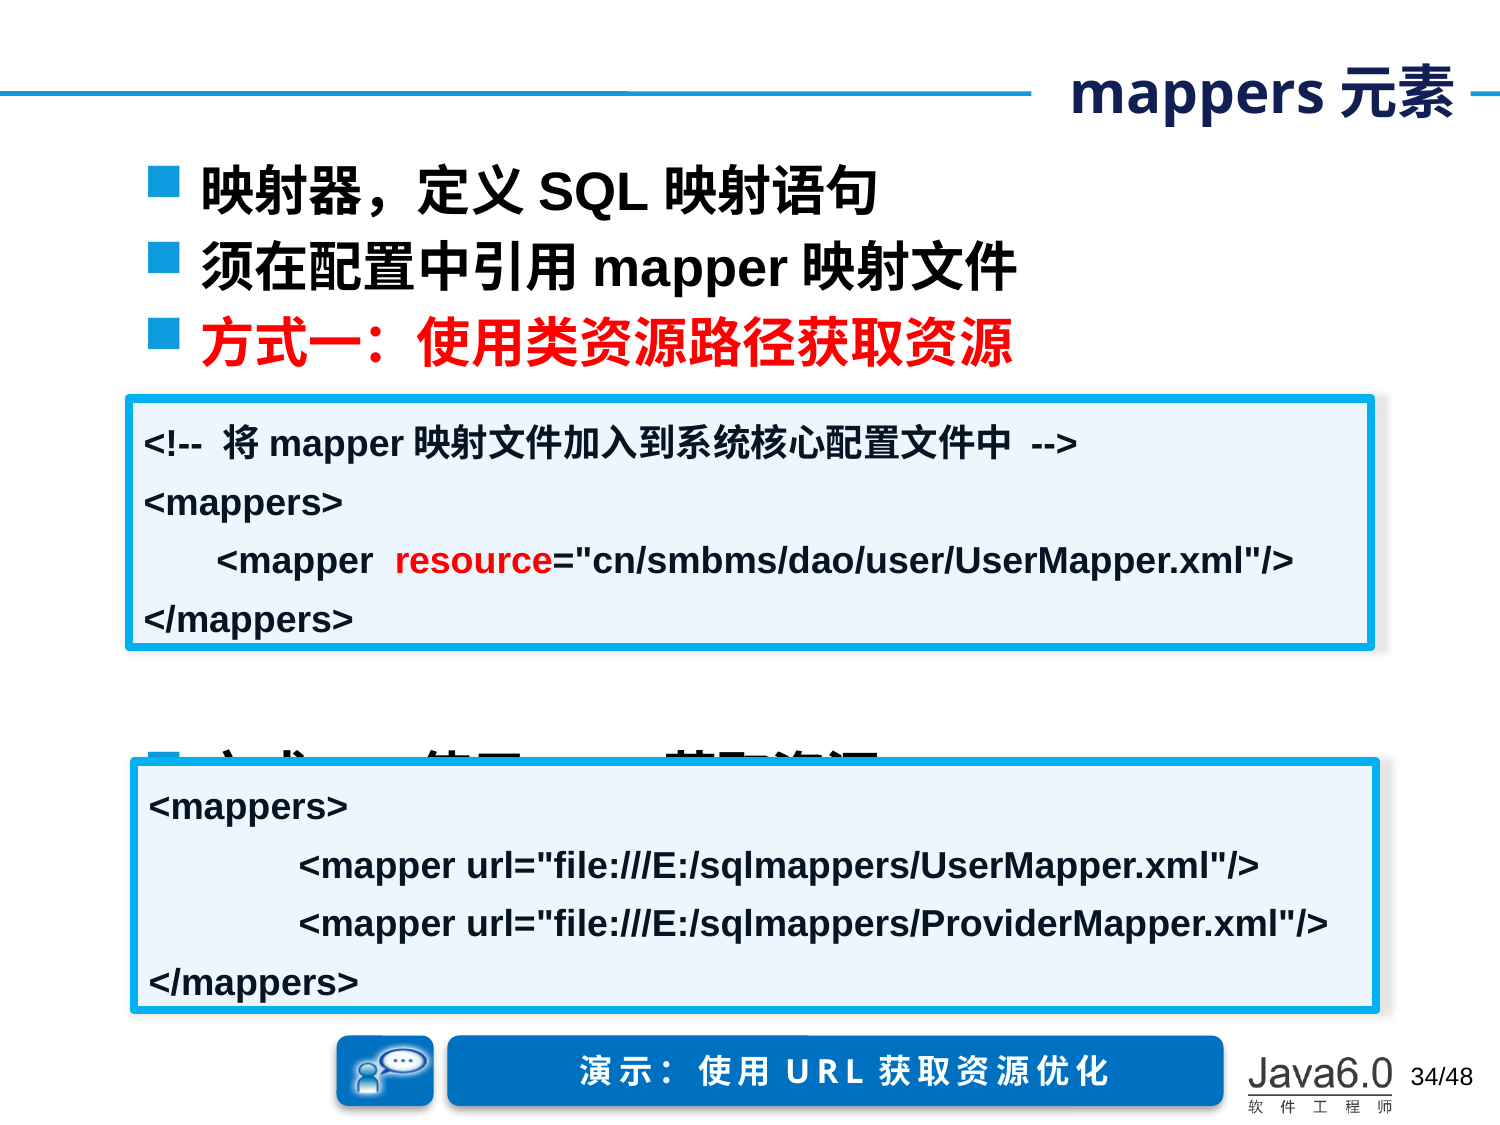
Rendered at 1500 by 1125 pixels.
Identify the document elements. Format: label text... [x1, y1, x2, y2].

text_box <mappers> <mapper url="file:///E:/sqlmappers/UserMapper.xml"/> <mapper url="file:///E:/sqlmappers/ProviderMapper.xml"/> </mappers> [133, 761, 1376, 1011]
title mappers元素 [1031, 46, 1471, 133]
text_box <!-- 将mapper映射文件加入到系统核心配置文件中 --> <mappers> <mapper resource="cn/smbms/dao/user/UserMapper.xml"/> </mappers> [128, 398, 1372, 648]
list 映射器，定义SQL映射语句 须在配置中引用mapper映射文件 方式一：使用类资源路径获取资源 方式二：使用URL获取资源 [128, 648, 1383, 993]
list 映射器，定义SQL映射语句 须在配置中引用mapper映射文件 方式一：使用类资源路径获取资源 方式二：使用URL获取资源 [128, 149, 1383, 398]
slide_number 34/48 [1138, 1053, 1489, 1114]
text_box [336, 1035, 1224, 1107]
